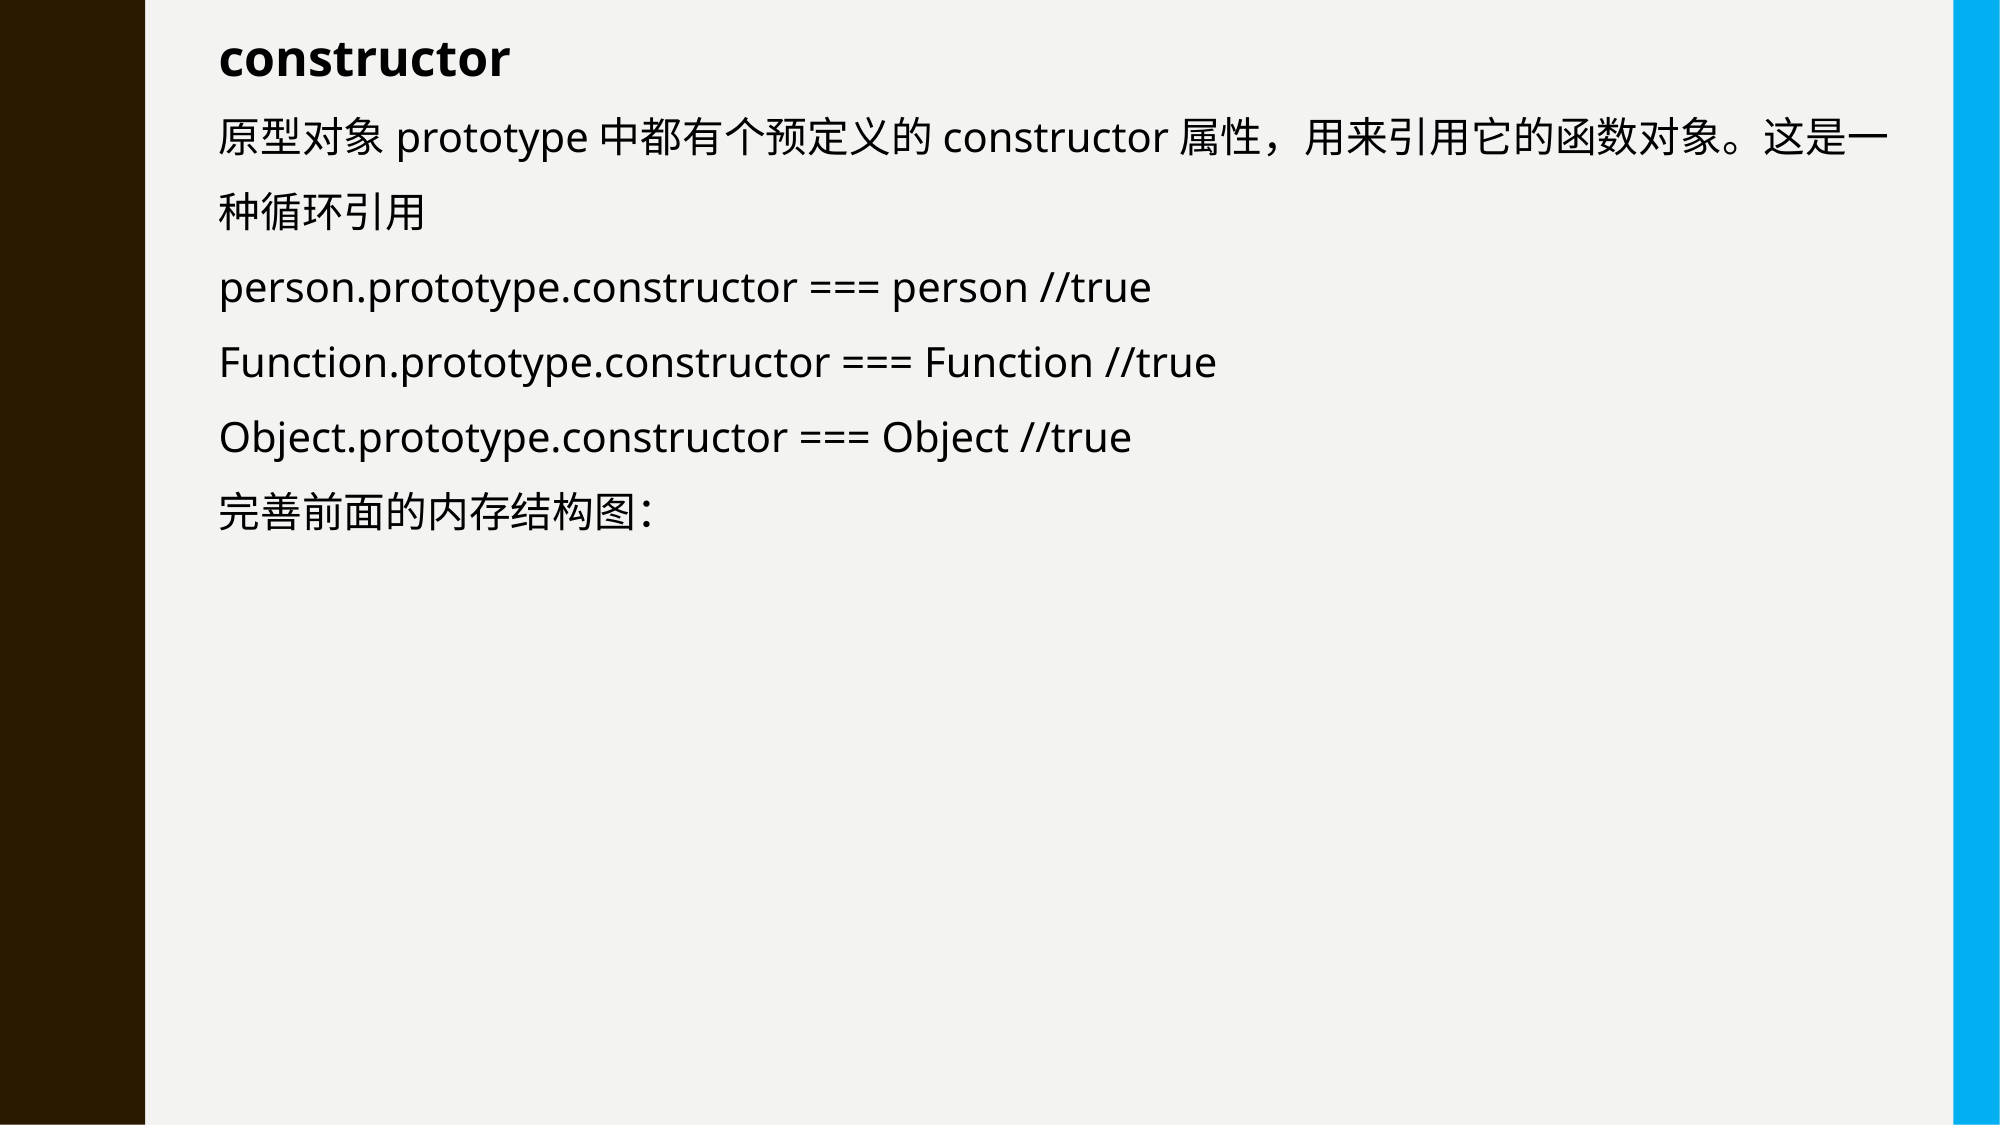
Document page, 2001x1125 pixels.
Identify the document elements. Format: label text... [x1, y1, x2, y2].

text_box constructor 原型对象prototype中都有个预定义的constructor属性，用来引用它的函数对象。这是一种循环引用 person.prototype.constructor === person //true Function.prototype.constructor === Function //true Object.prototype.constructor === Object //true 完善前面的内存结构图： [203, 18, 1928, 1091]
